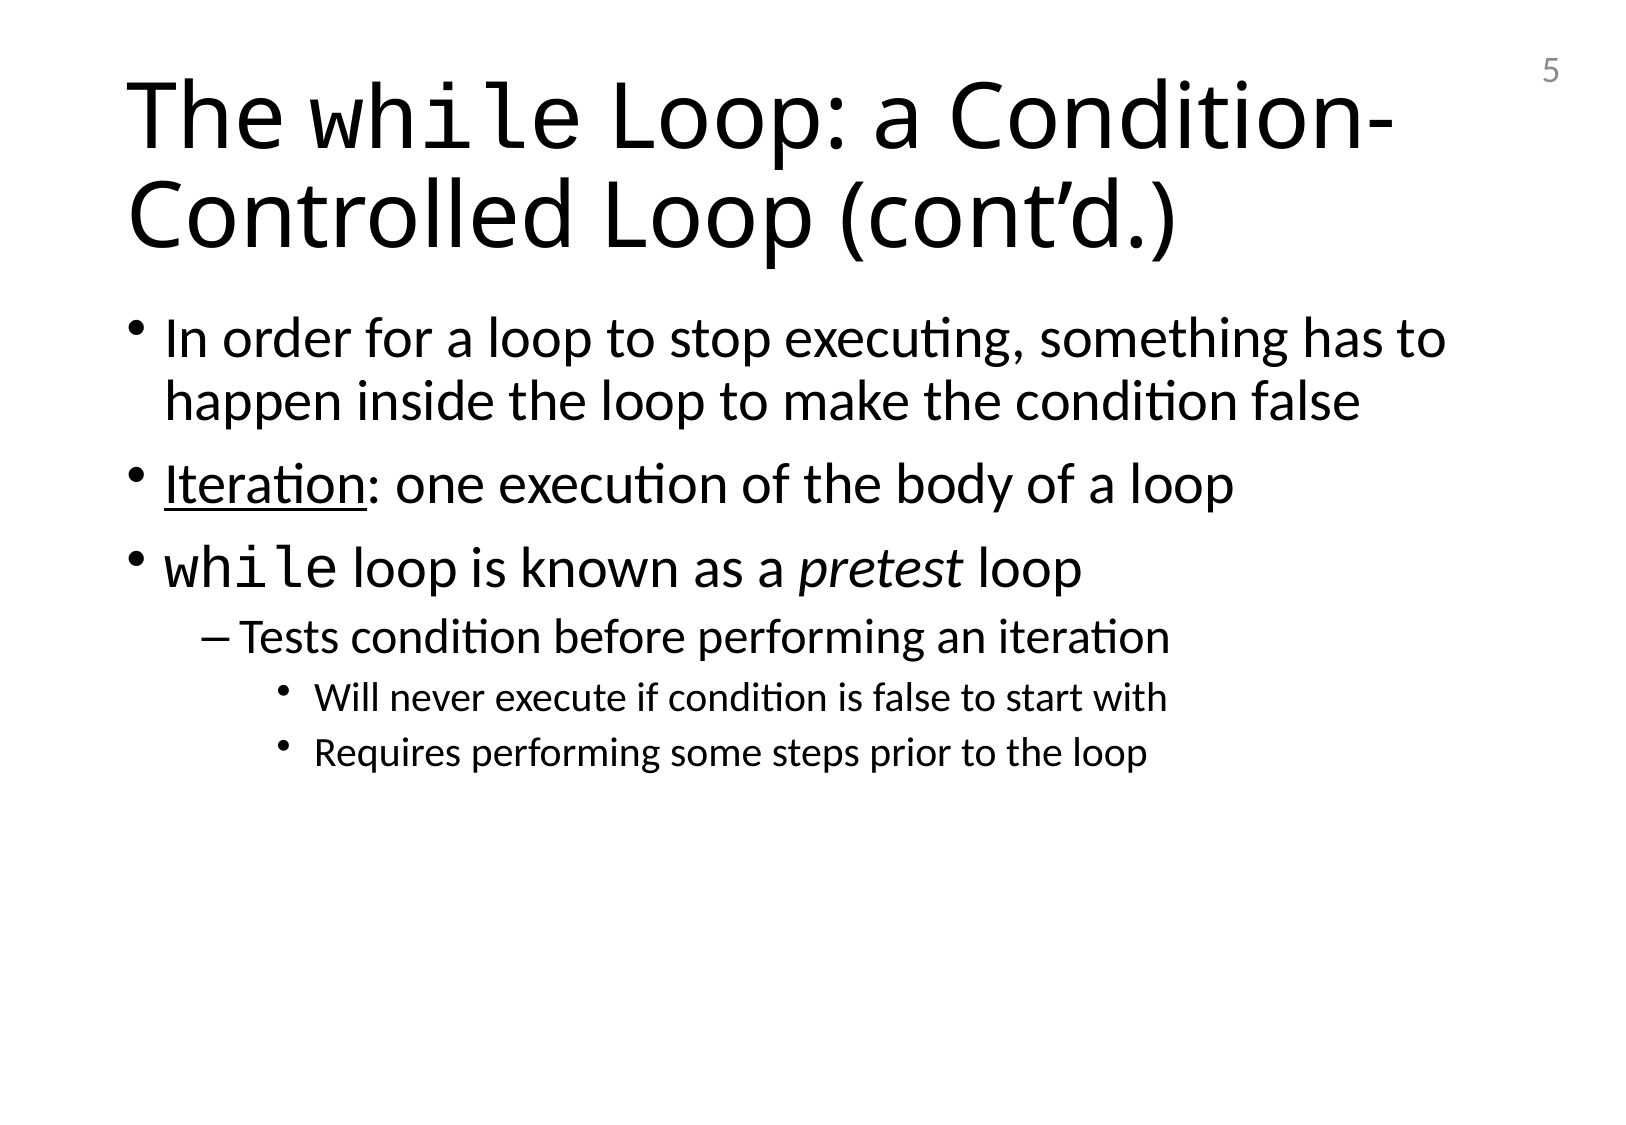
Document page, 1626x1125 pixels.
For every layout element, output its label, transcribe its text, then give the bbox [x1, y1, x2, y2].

list In order for a loop to stop executing, something has to happen inside the loop to make the condition false Iteration: one execution of the body of a loop while loop is known as a pretest loop Tests condition before performing an iteration Will never execute if condition is false to start with Requires performing some steps prior to the loop [111, 299, 1514, 1014]
title The while Loop: a Condition-Controlled Loop (cont’d.) [111, 59, 1514, 278]
slide_number 5 [1210, 37, 1576, 98]
